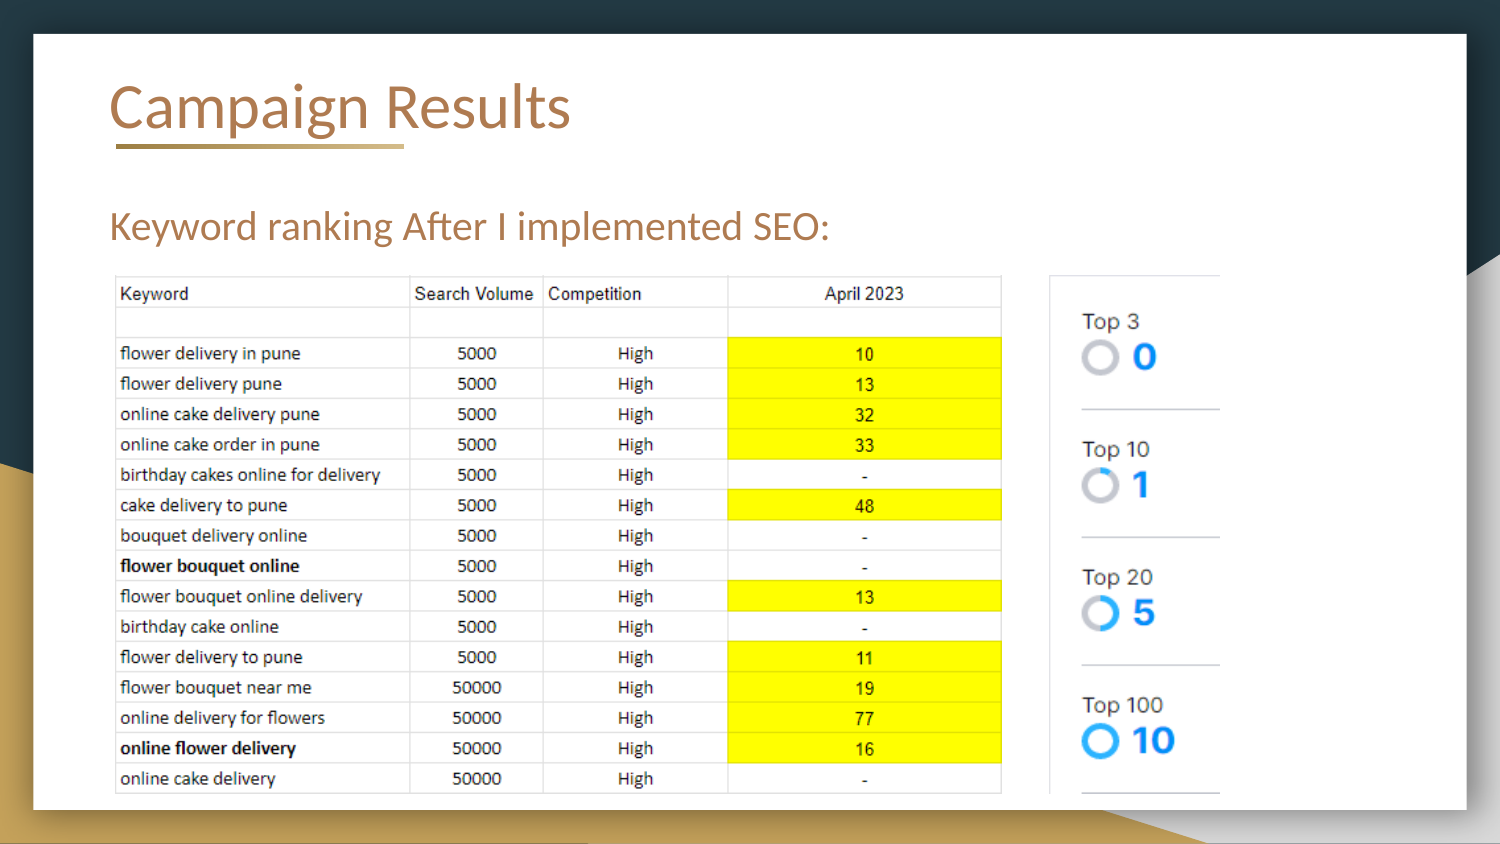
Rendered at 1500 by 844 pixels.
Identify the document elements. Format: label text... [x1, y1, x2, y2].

text_box [115, 143, 405, 150]
text_box Keyword ranking After I implemented SEO: [94, 183, 1030, 264]
picture [1048, 275, 1220, 794]
text_box Campaign Results [94, 49, 898, 157]
picture [115, 275, 1002, 794]
